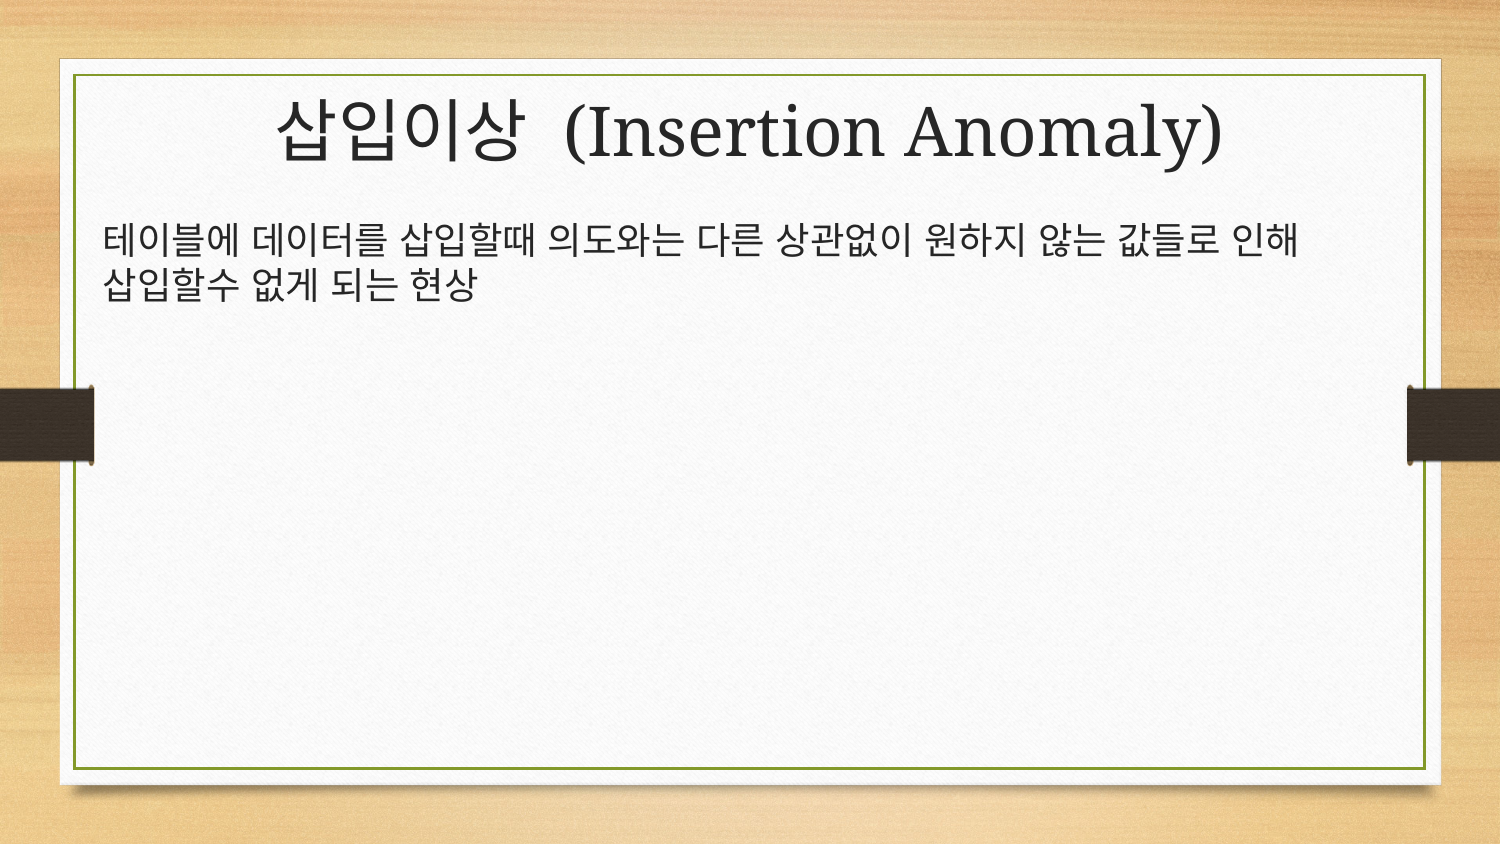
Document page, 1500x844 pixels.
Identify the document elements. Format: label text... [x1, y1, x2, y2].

list 테이블에 데이터를 삽입할때 의도와는 다른 상관없이 원하지 않는 값들로 인해 삽입할수 없게 되는 현상 [87, 201, 1413, 783]
title 삽입이상 (Insertion Anomaly) [51, 72, 1449, 189]
picture [0, 0, 1500, 844]
